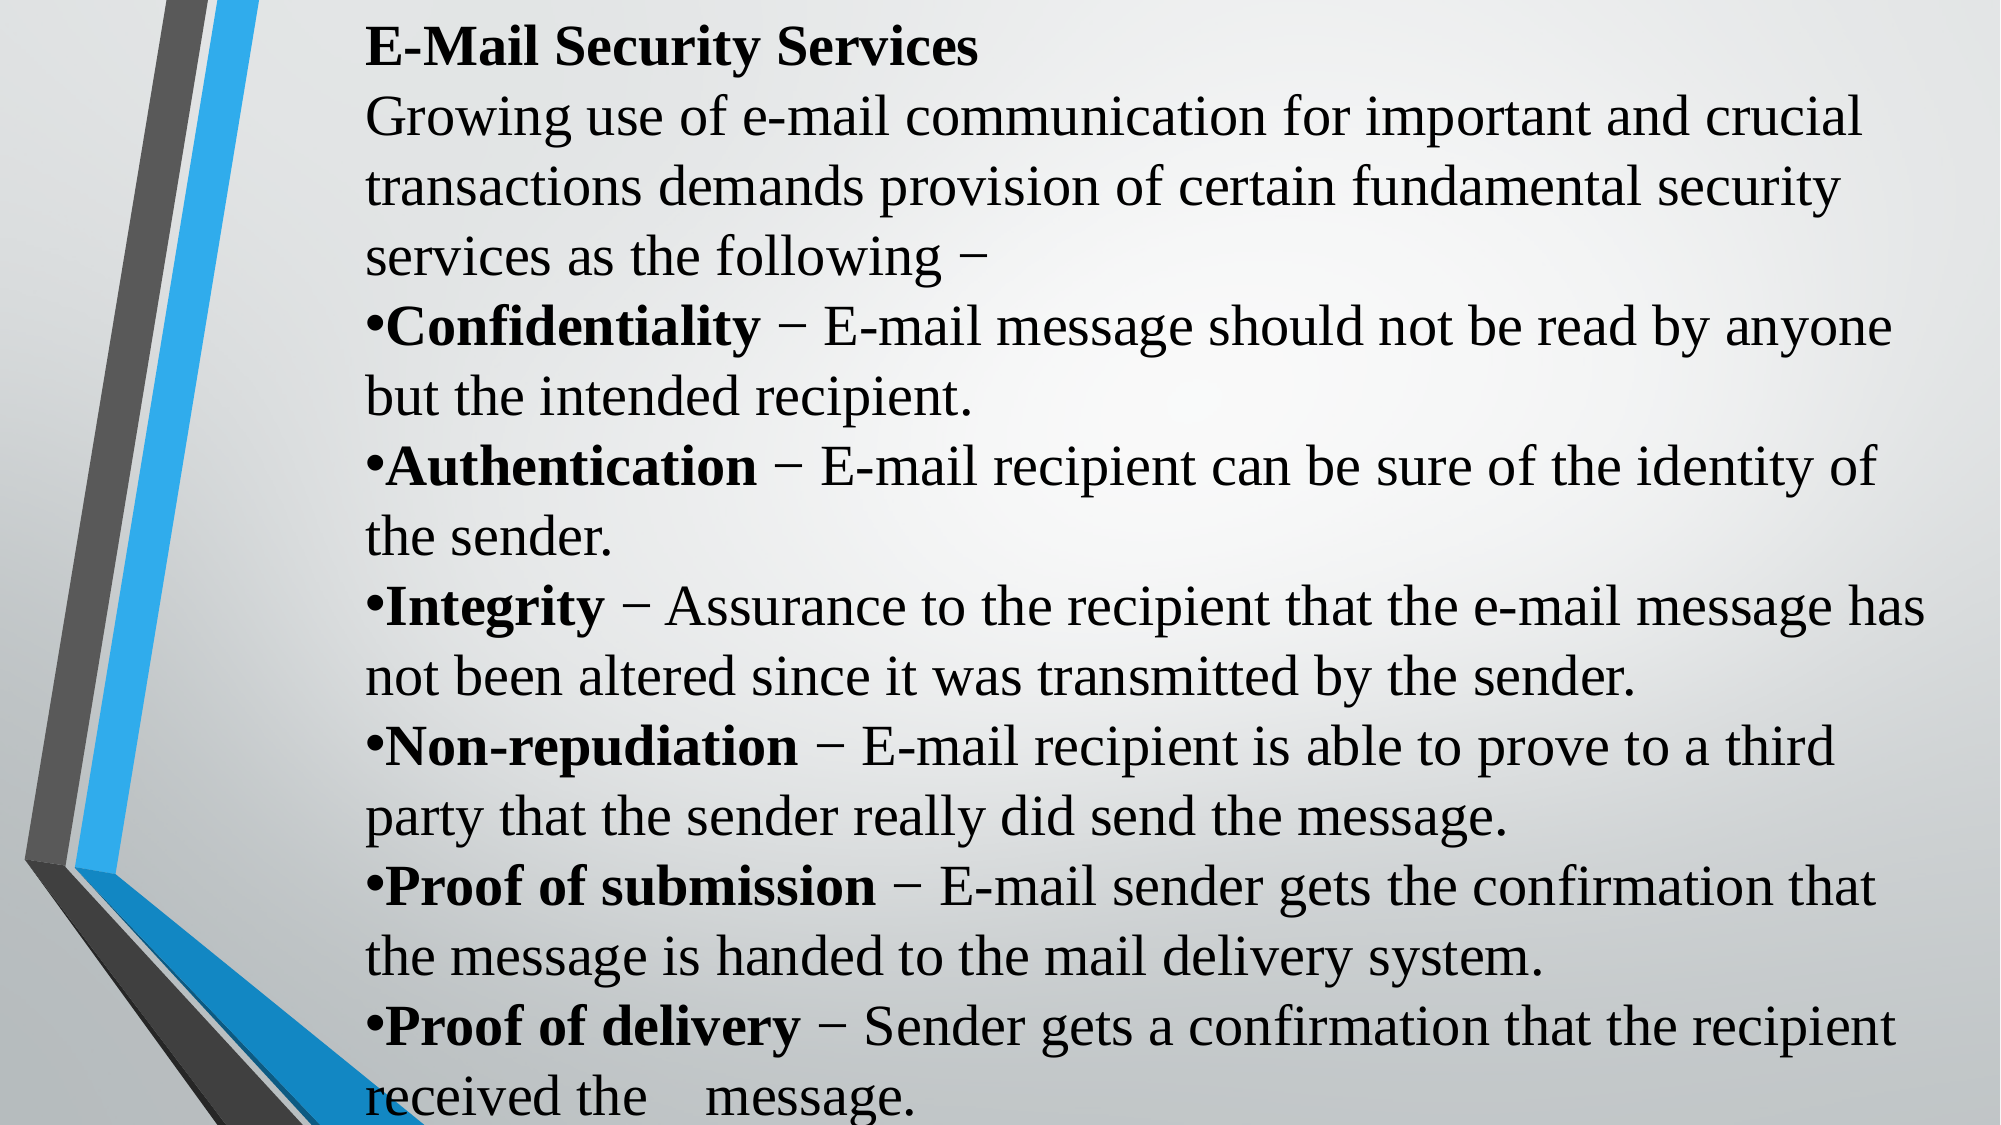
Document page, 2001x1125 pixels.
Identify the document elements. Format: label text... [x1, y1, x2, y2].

text_box E-Mail Security Services Growing use of e-mail communication for important and crucial transactions demands provision of certain fundamental security services as the following − Confidentiality − E-mail message should not be read by anyone but the intended recipient. Authentication − E-mail recipient can be sure of the identity of the sender. Integrity − Assurance to the recipient that the e-mail message has not been altered since it was transmitted by the sender. Non-repudiation − E-mail recipient is able to prove to a third party that the sender really did send the message. Proof of submission − E-mail sender gets the confirmation that the message is handed to the mail delivery system. Proof of delivery − Sender gets a confirmation that the recipient received the message. [350, 0, 1943, 1125]
